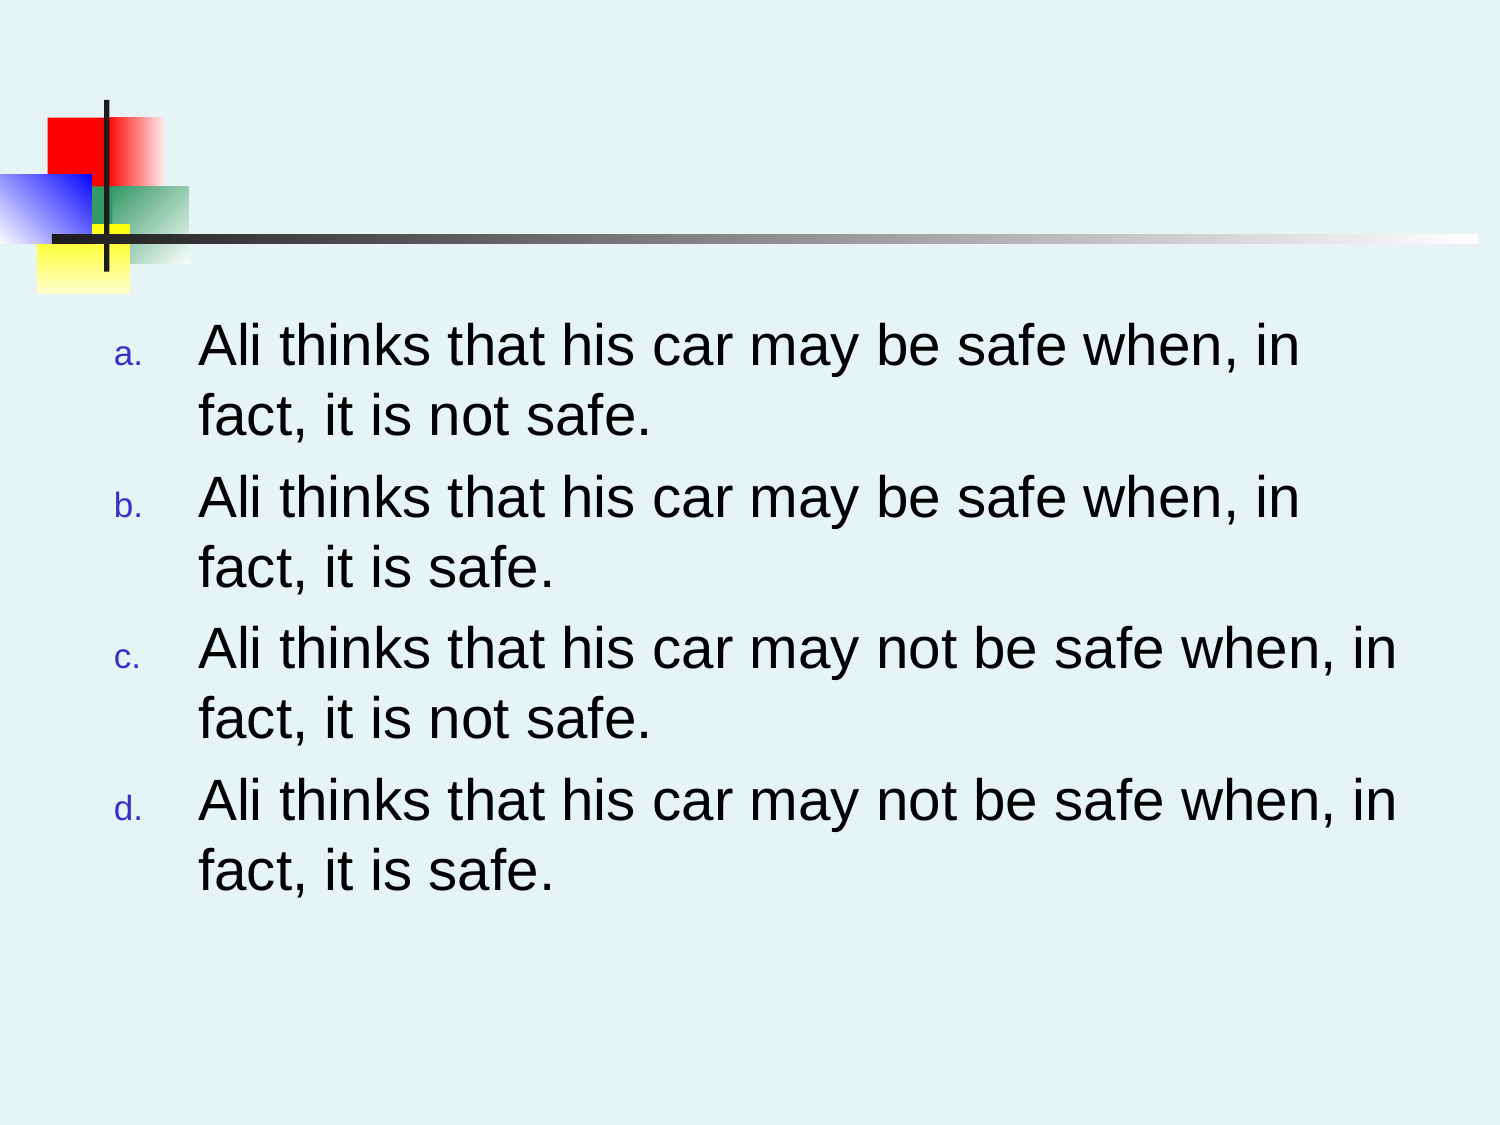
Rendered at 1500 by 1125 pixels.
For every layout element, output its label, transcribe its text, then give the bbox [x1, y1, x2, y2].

list Ali thinks that his car may be safe when, in fact, it is not safe. Ali thinks that his car may be safe when, in fact, it is safe. Ali thinks that his car may not be safe when, in fact, it is not safe. Ali thinks that his car may not be safe when, in fact, it is safe. [99, 299, 1426, 1044]
